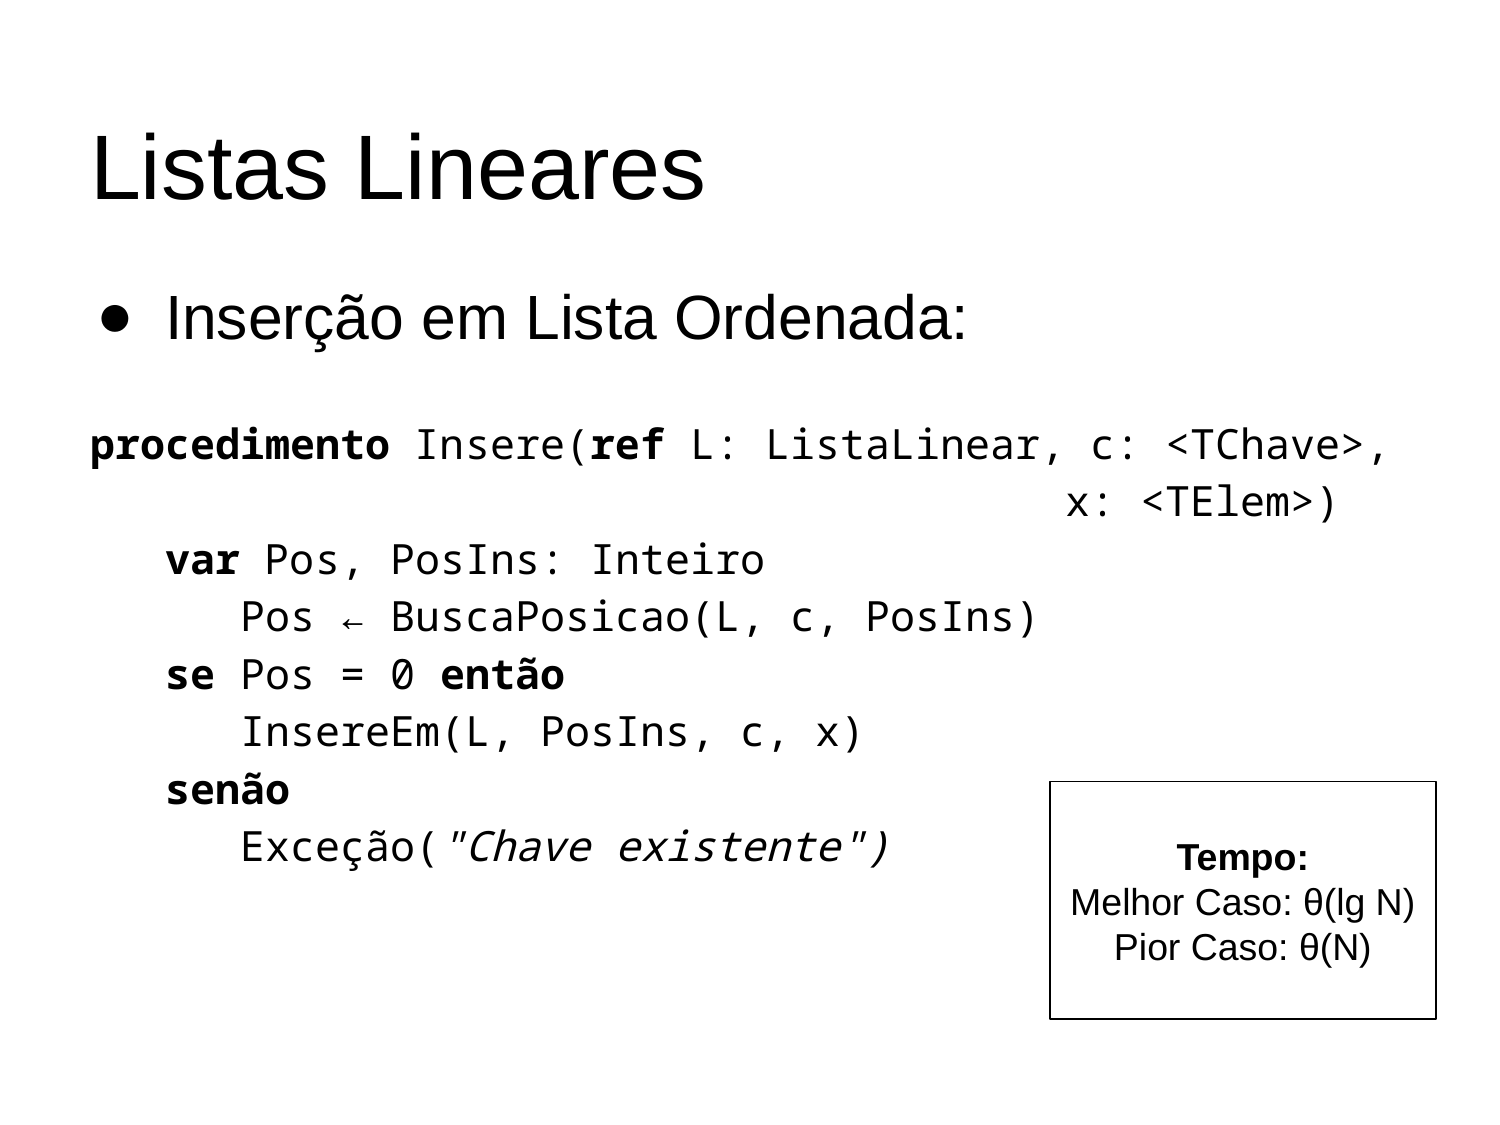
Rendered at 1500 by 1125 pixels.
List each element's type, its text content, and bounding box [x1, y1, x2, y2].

list Inserção em Lista Ordenada: procedimento Insere(ref L: ListaLinear, c: <TChave>, x: <TElem>) var Pos, PosIns: Inteiro Pos ← BuscaPosicao(L, c, PosIns) se Pos = 0 então InsereEm(L, PosIns, c, x) senão Exceção("Chave existente") [75, 262, 1425, 1078]
text_box Tempo: Melhor Caso: θ(lg N) Pior Caso: θ(N) [1049, 781, 1436, 1019]
title Listas Lineares [75, 45, 1425, 233]
